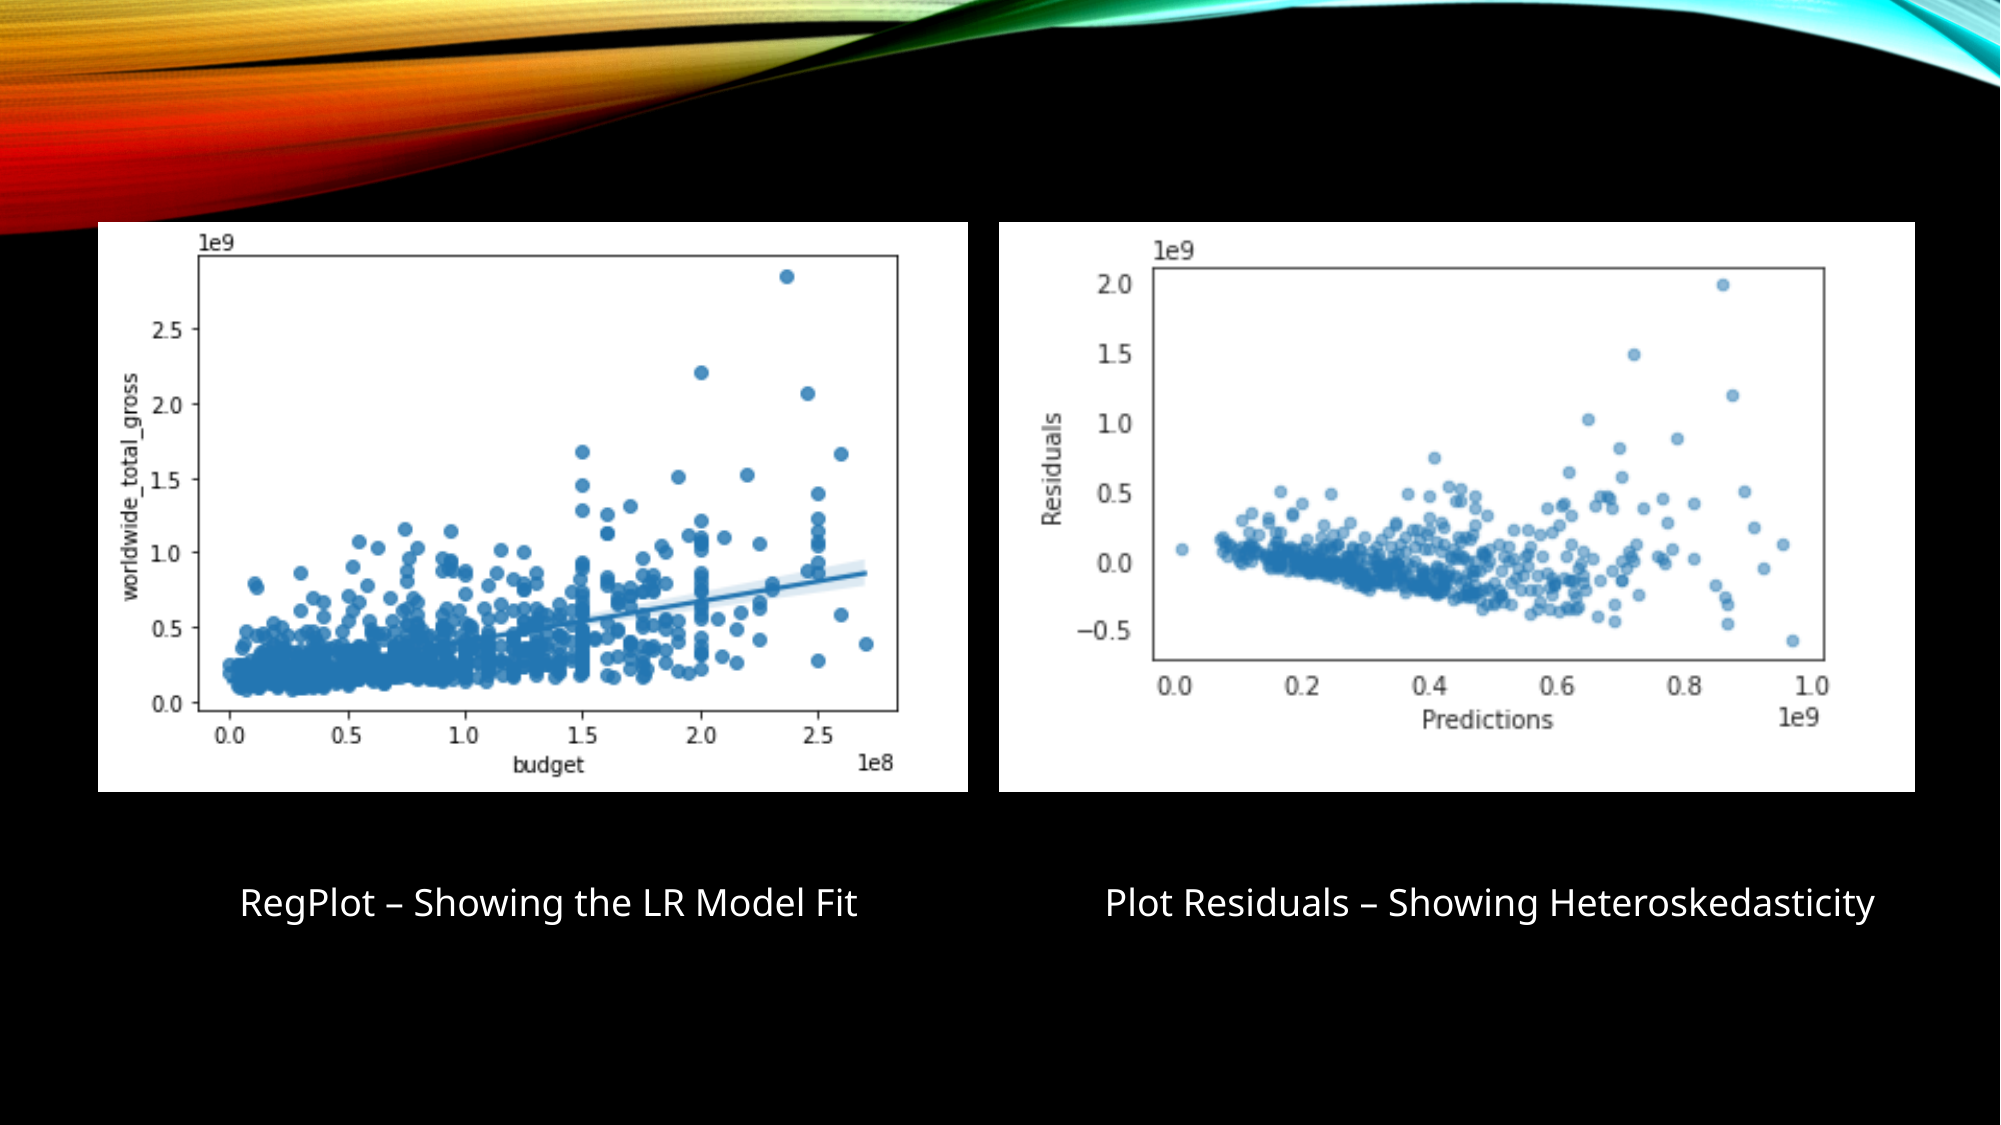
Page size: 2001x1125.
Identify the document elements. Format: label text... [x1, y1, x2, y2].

text_box RegPlot – Showing the LR Model Fit [224, 871, 874, 932]
text_box Plot Residuals – Showing Heteroskedasticity [1089, 871, 1891, 932]
picture [0, 0, 2000, 793]
